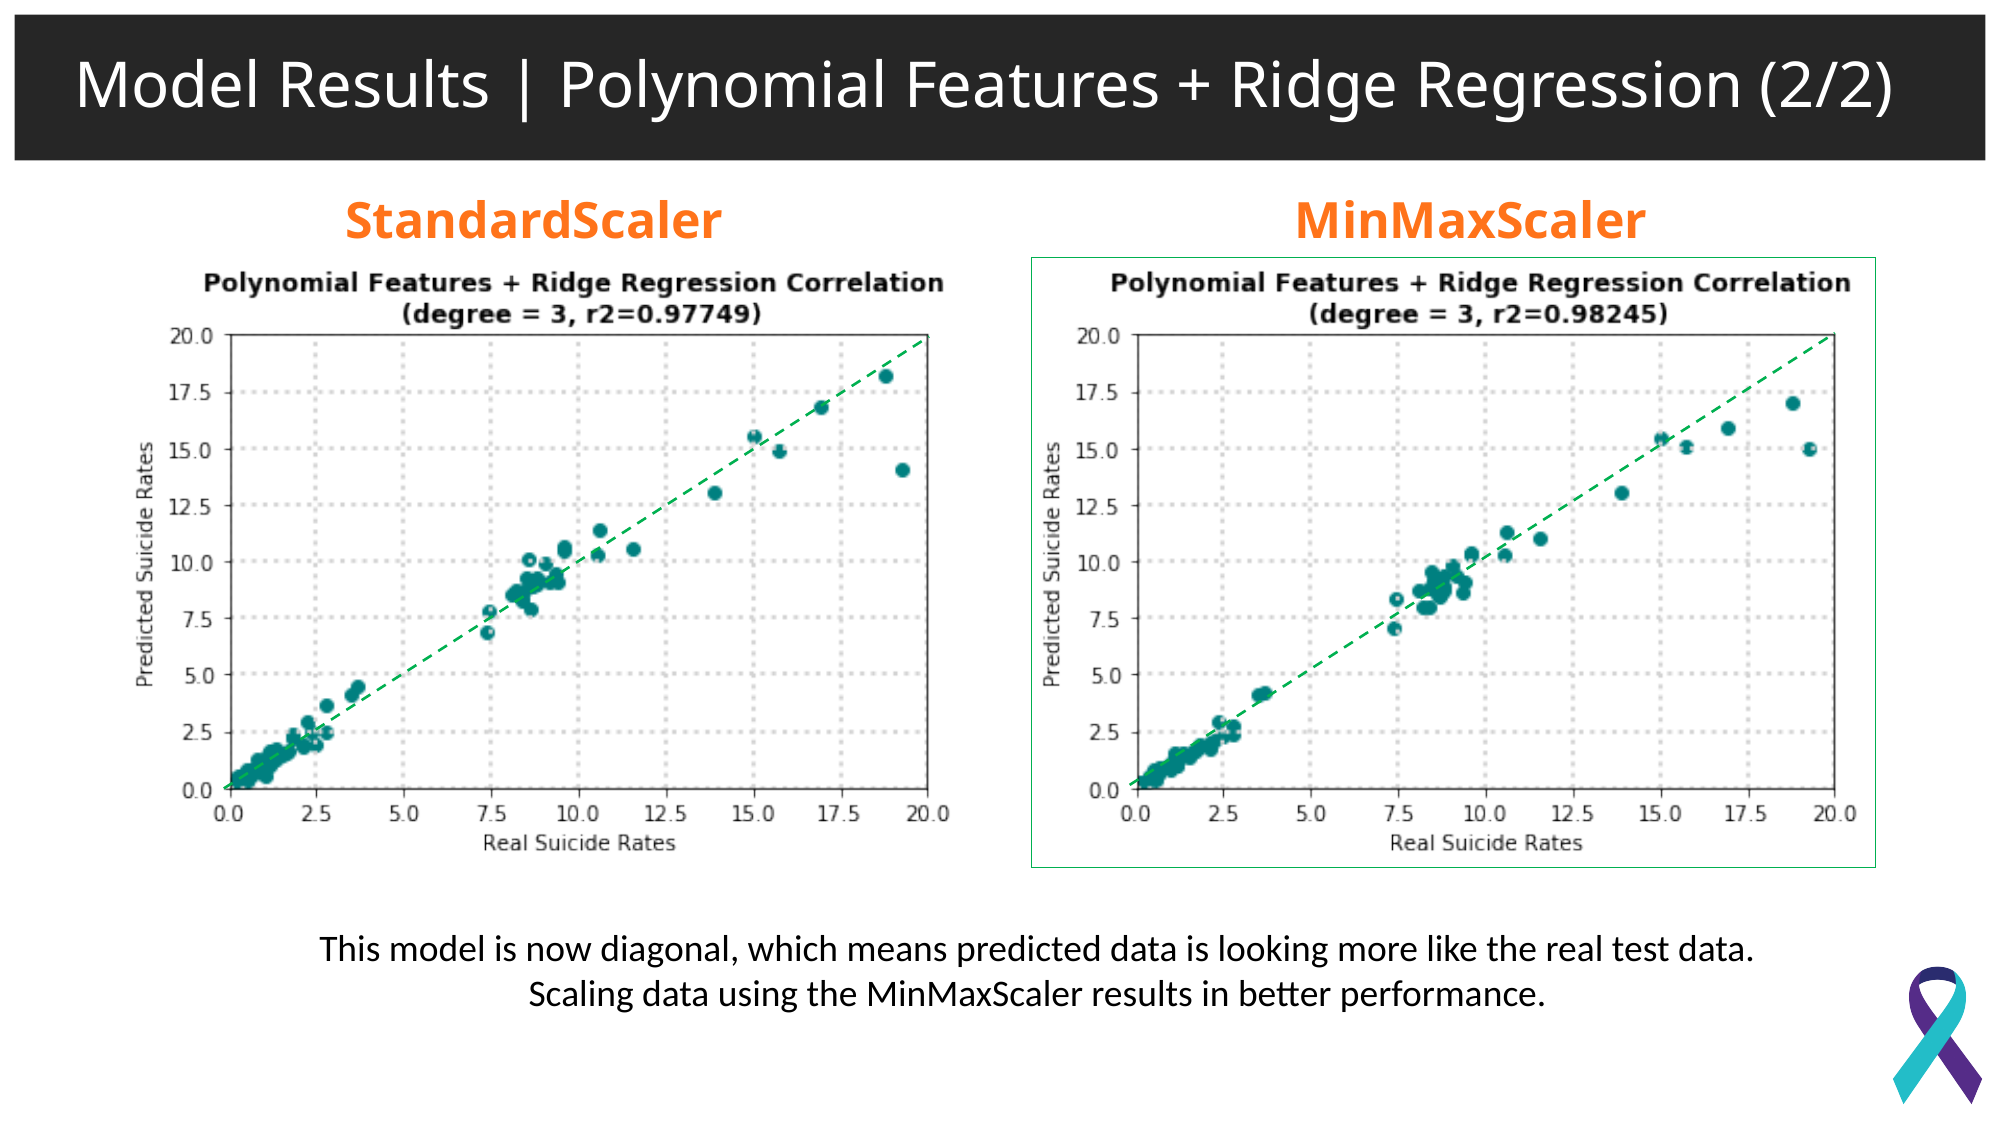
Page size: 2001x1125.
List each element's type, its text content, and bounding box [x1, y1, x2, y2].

picture [124, 257, 969, 868]
text_box StandardScaler [330, 181, 764, 257]
picture [1853, 926, 2001, 1125]
text_box MinMaxScaler [1280, 181, 1713, 257]
title Model Results | Polynomial Features + Ridge Regression (2/2) [14, 14, 1986, 161]
text_box This model is now diagonal, which means predicted data is looking more like the real test data. Scaling data using the MinMaxScaler results in better performance. [304, 916, 1772, 1022]
picture [1031, 257, 1876, 868]
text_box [223, 336, 930, 789]
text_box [1129, 332, 1835, 785]
